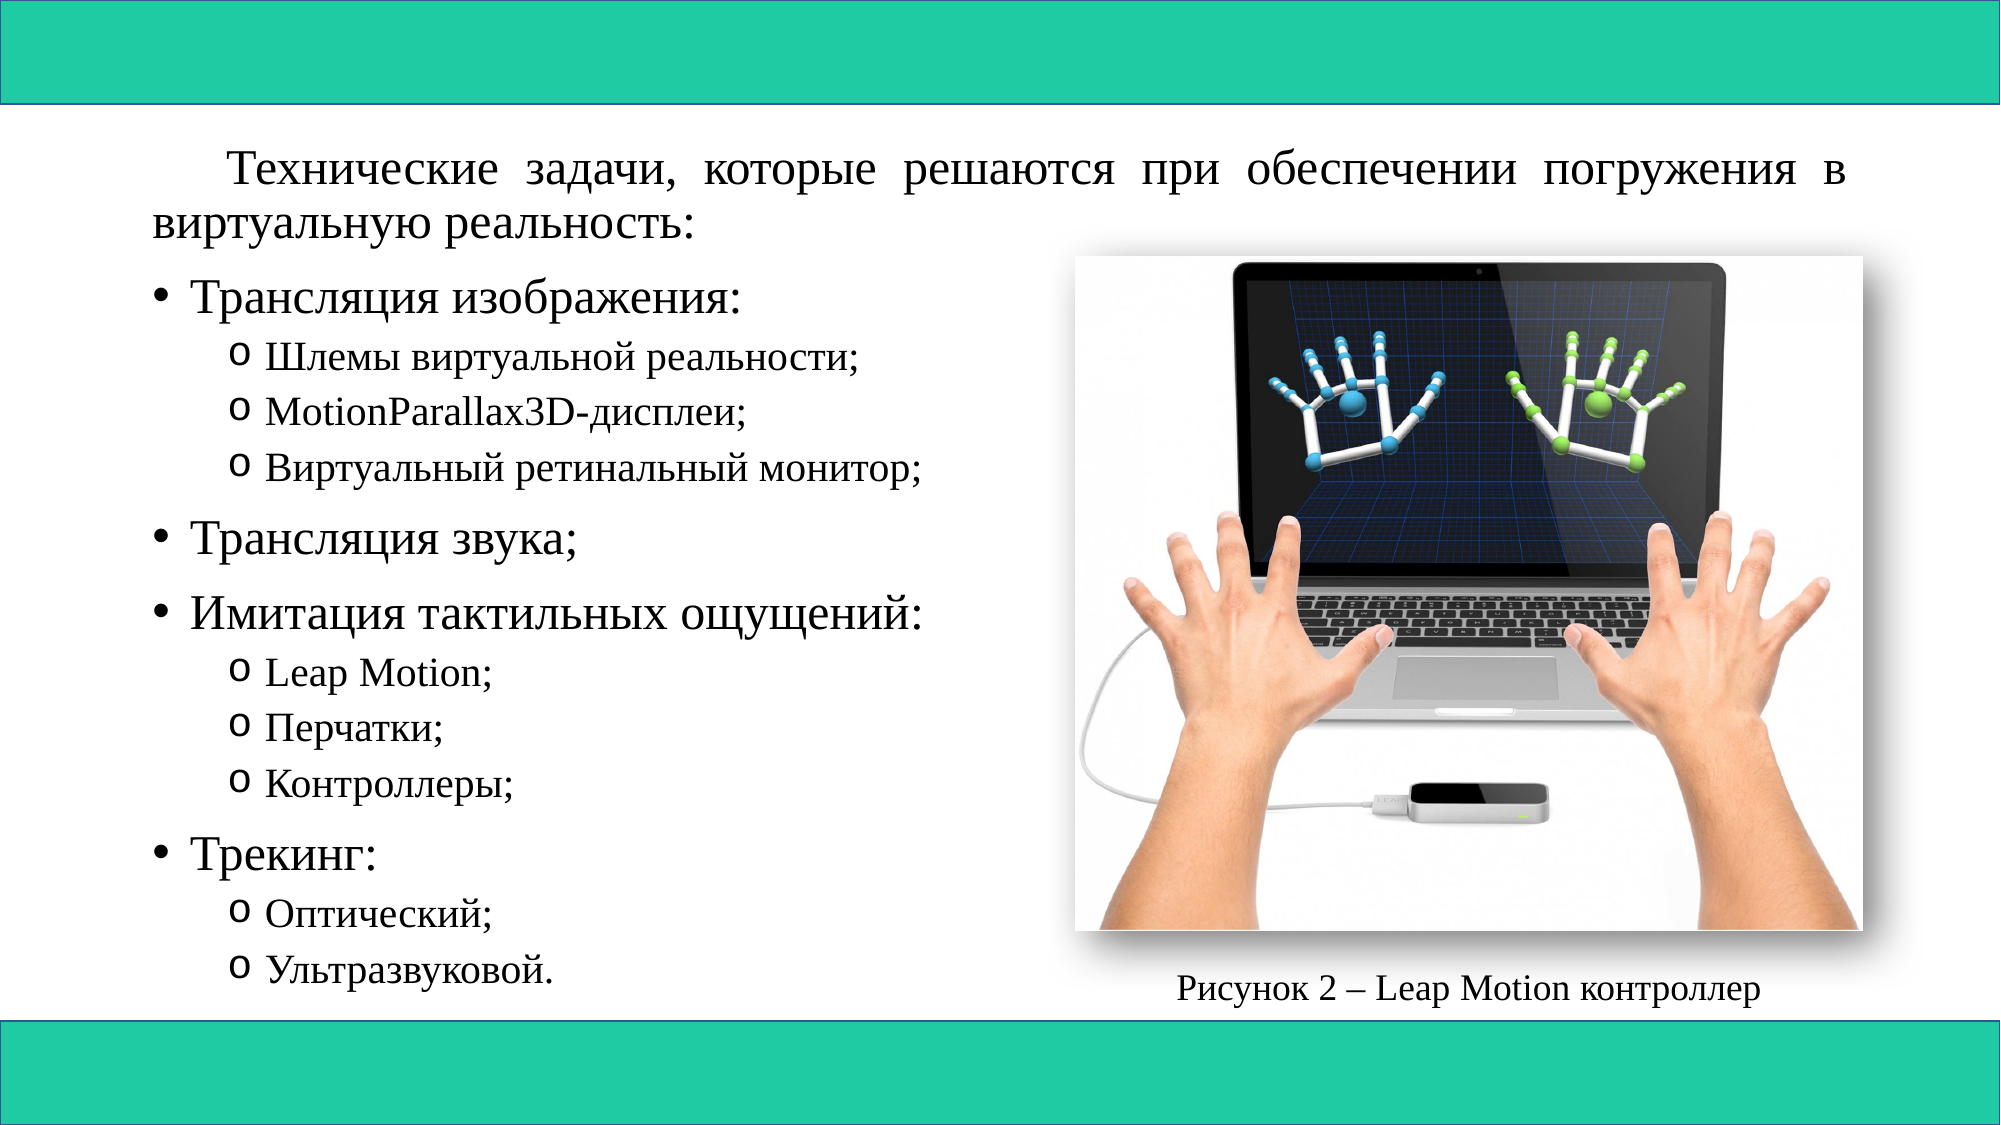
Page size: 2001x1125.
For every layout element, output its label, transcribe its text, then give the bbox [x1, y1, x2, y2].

text_box [0, 0, 2000, 105]
list Технические задачи, которые решаются при обеспечении погружения в виртуальную реальность: Трансляция изображения: Шлемы виртуальной реальности; MotionParallax3D-дисплеи; Виртуальный ретинальный монитор; Трансляция звука; Имитация тактильных ощущений: Leap Motion; Перчатки; Контроллеры; Трекинг: Оптический; Ультразвуковой. [137, 133, 1863, 1020]
picture [1075, 255, 1863, 931]
text_box [0, 1020, 2000, 1125]
text_box Рисунок 2 – Leap Motion контроллер [1141, 955, 1797, 1016]
